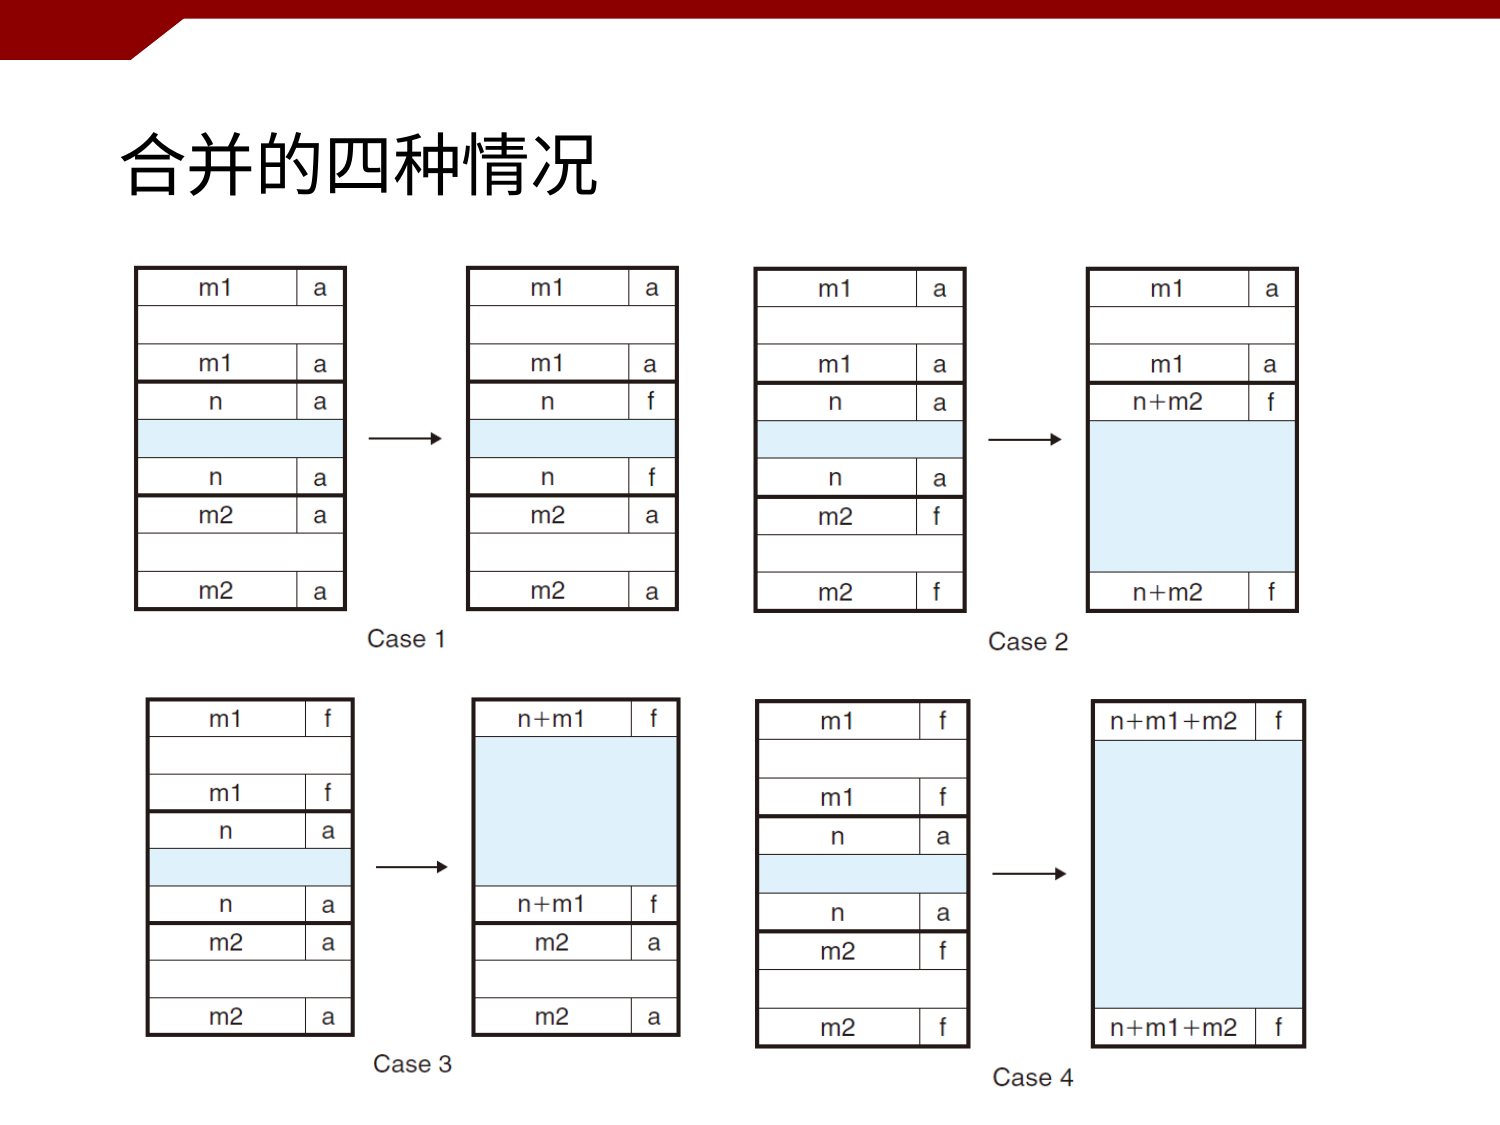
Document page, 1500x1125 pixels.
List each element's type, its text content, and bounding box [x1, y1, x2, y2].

picture [103, 241, 1328, 669]
picture [103, 671, 1344, 1104]
title 合并的四种情况 [103, 59, 1397, 278]
